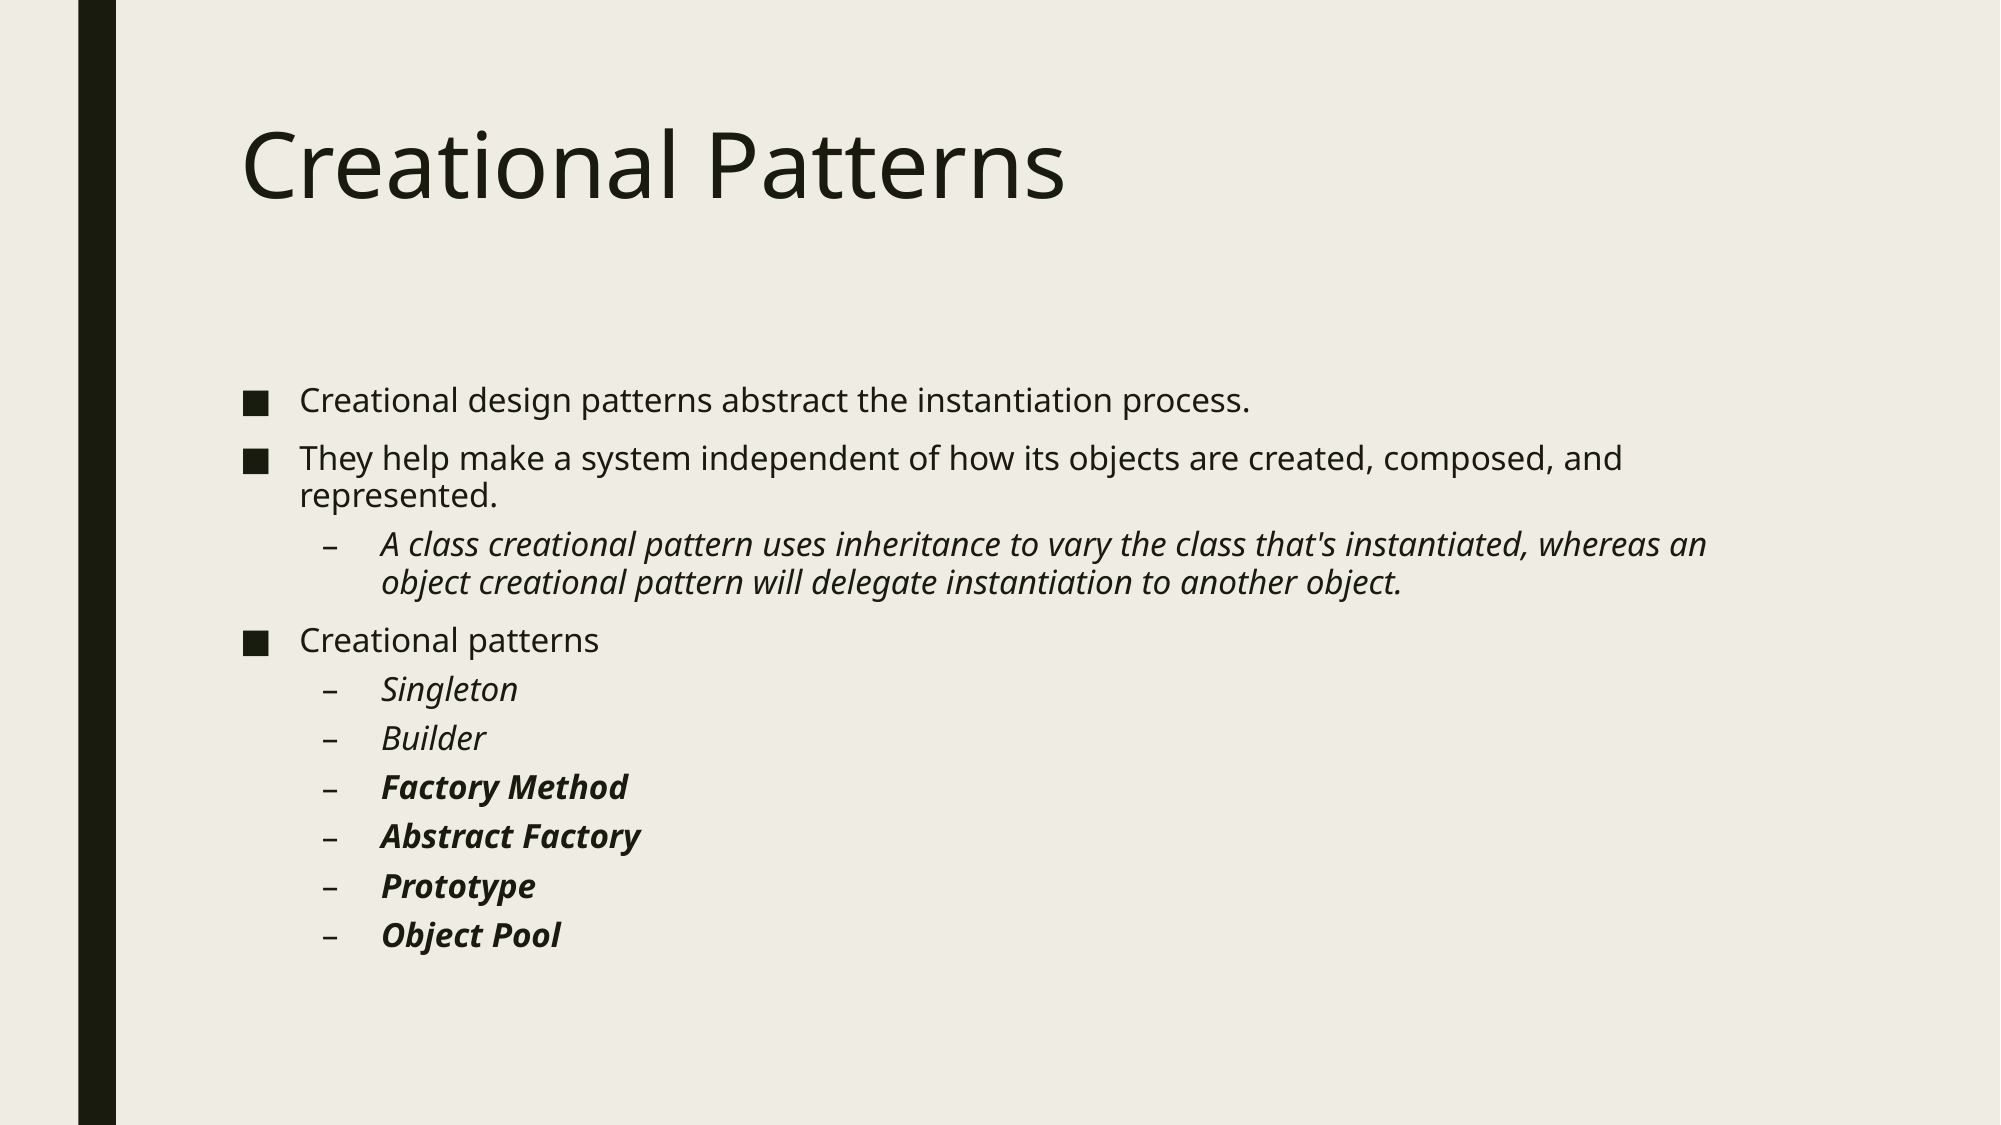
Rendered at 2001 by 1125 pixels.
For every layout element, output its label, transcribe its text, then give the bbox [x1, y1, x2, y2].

title Creational Patterns [225, 112, 1800, 357]
list Creational design patterns abstract the instantiation process. They help make a system independent of how its objects are created, composed, and represented. A class creational pattern uses inheritance to vary the class that's instantiated, whereas an object creational pattern will delegate instantiation to another object. Creational patterns Singleton Builder Factory Method Abstract Factory Prototype Object Pool [225, 375, 1800, 963]
